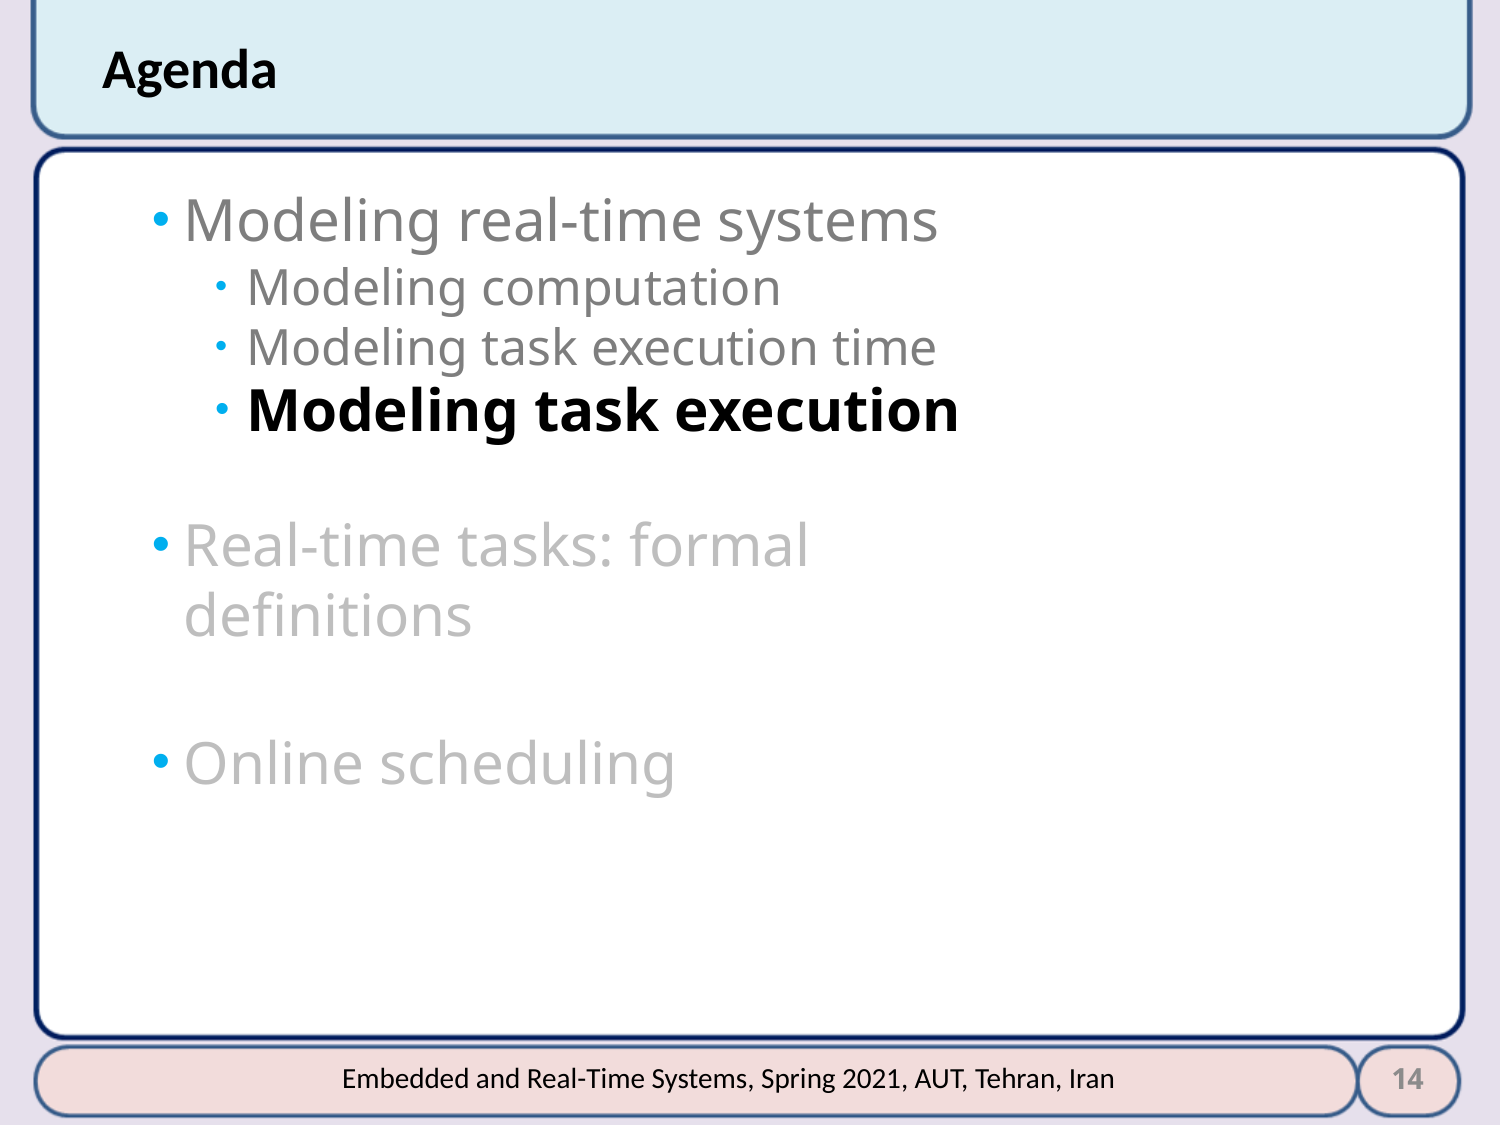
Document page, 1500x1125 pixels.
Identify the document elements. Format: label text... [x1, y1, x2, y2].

slide_number 14 [1363, 1049, 1453, 1110]
text_box Modeling real-time systems Modeling computation Modeling task execution time Modeling task execution Real-time tasks: formal definitions Online scheduling [149, 181, 1075, 797]
picture [0, 0, 1500, 1125]
text_box Embedded and Real-Time Systems, Spring 2021, AUT, Tehran, Iran [162, 1051, 1288, 1102]
title Agenda [87, 24, 1038, 108]
